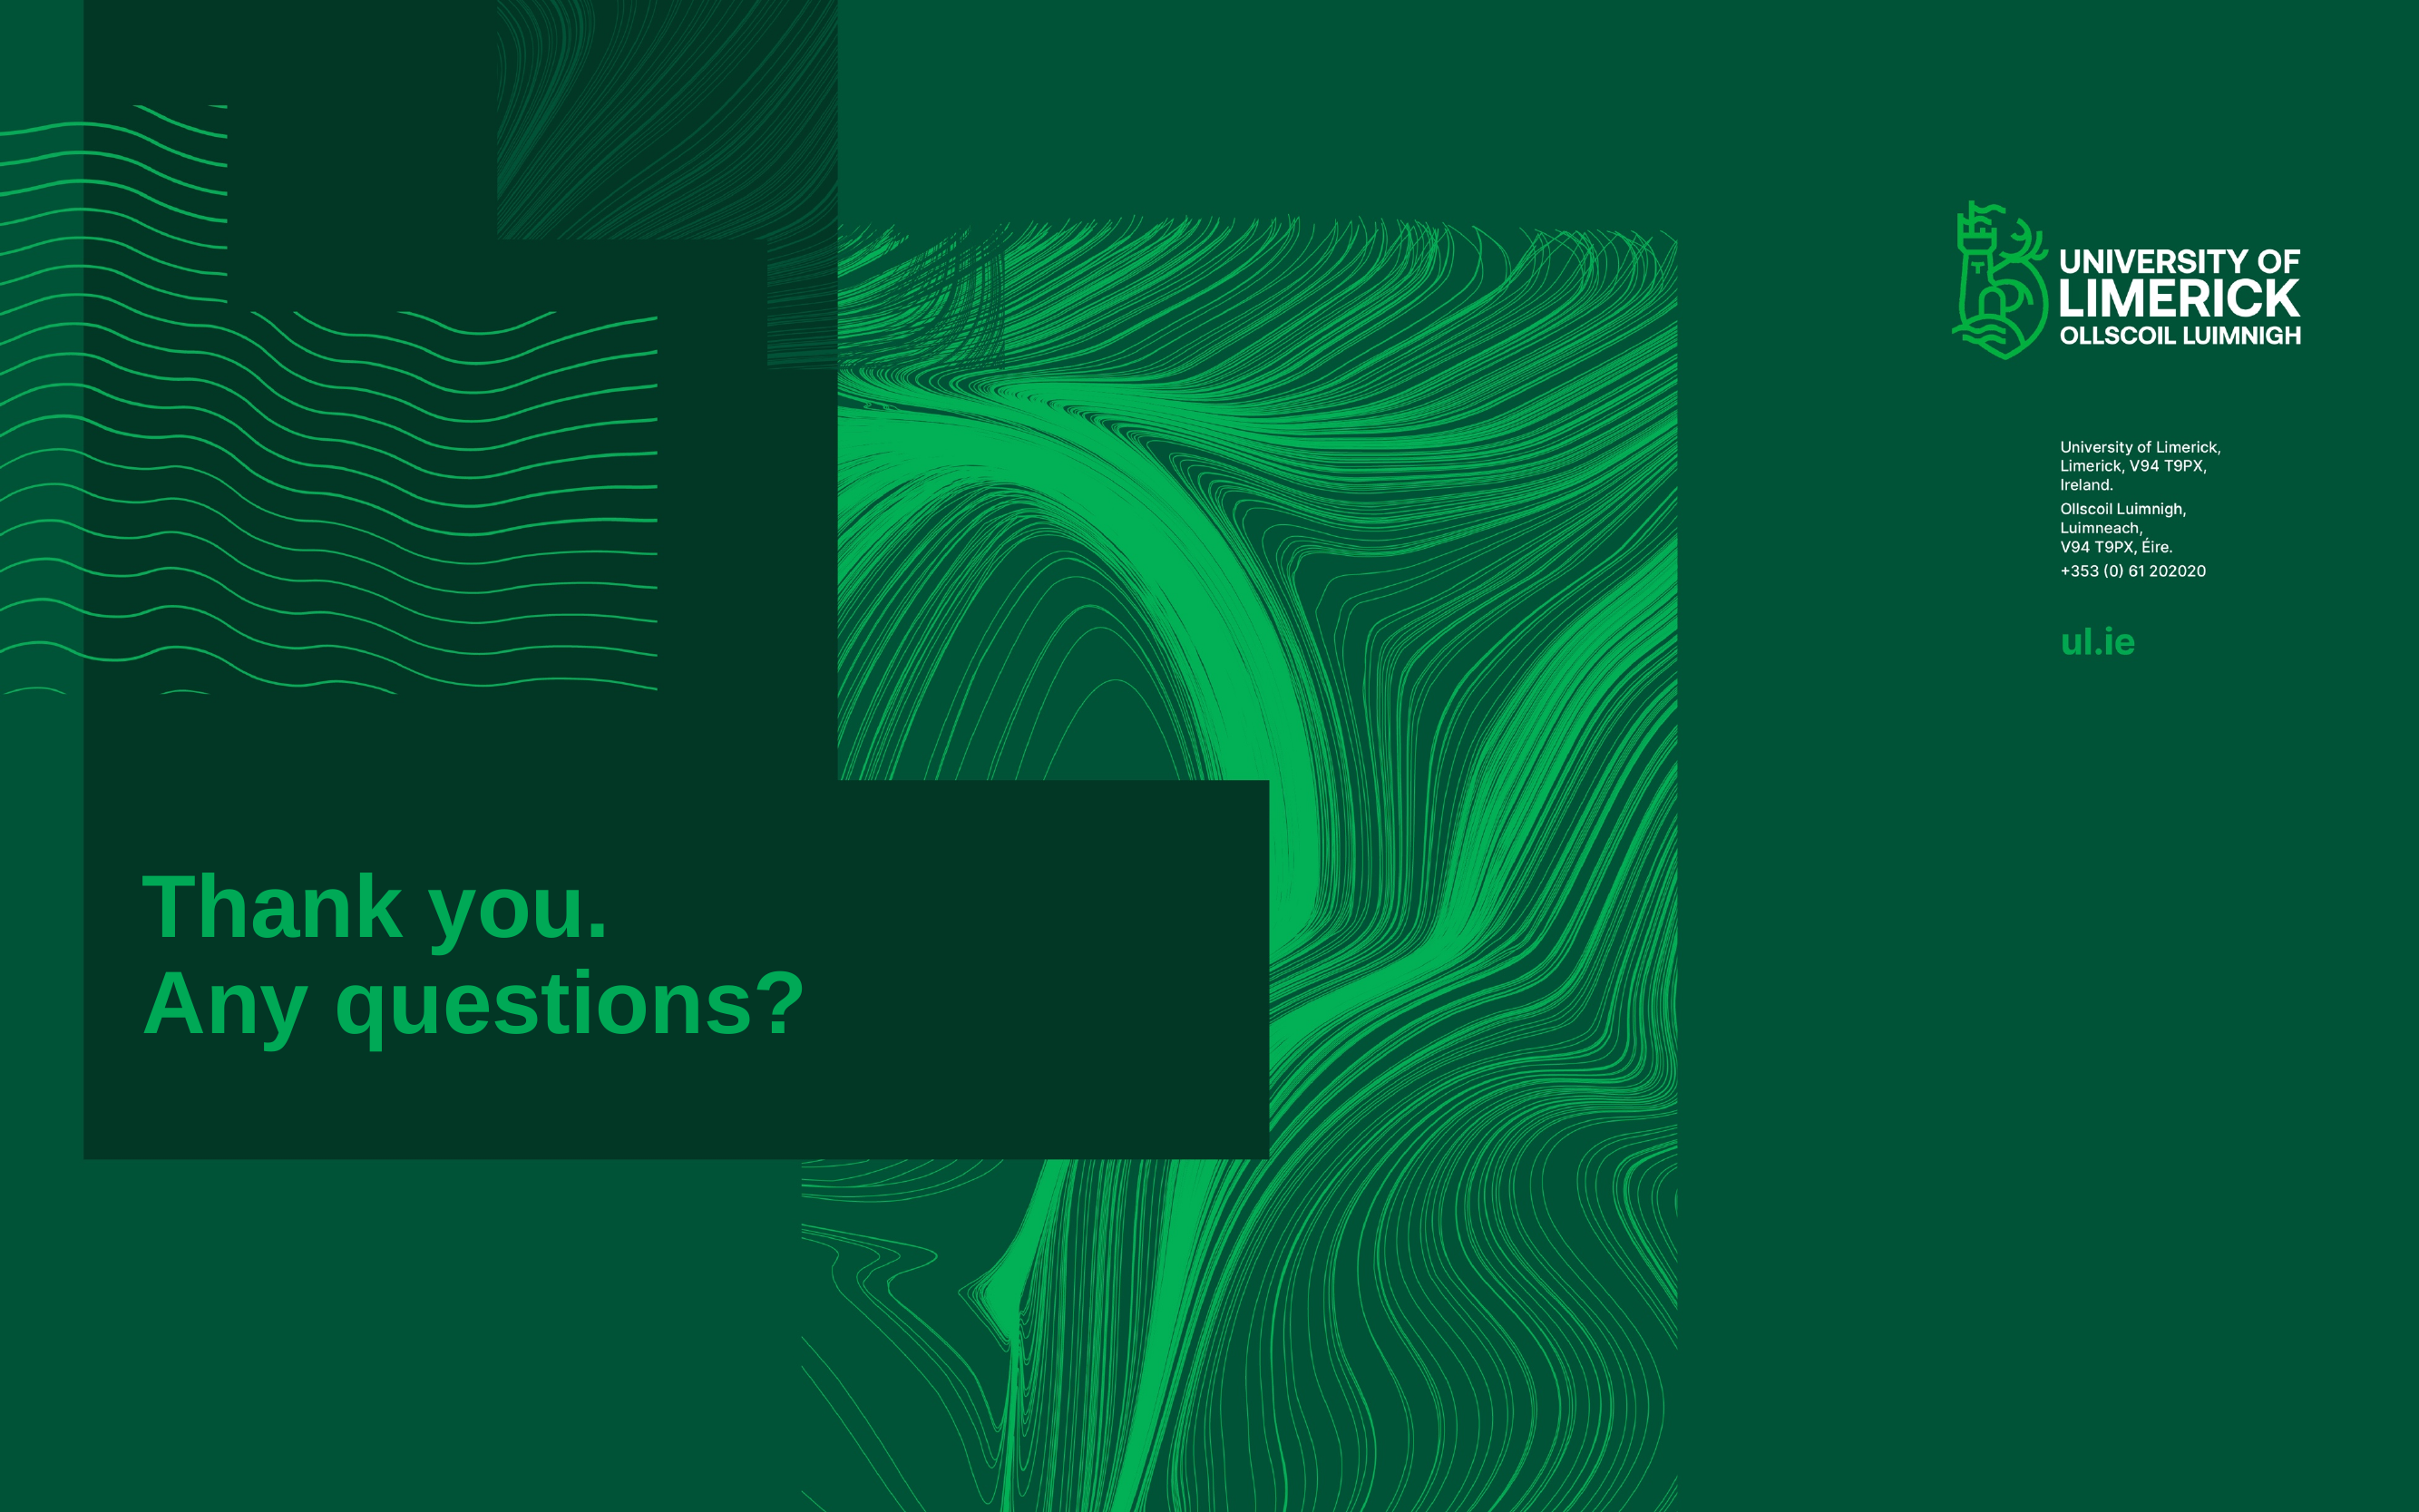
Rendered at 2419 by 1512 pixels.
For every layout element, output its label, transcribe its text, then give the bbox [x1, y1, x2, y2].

title Thank you. Any questions? [128, 854, 1629, 1124]
picture [0, 0, 2419, 1512]
